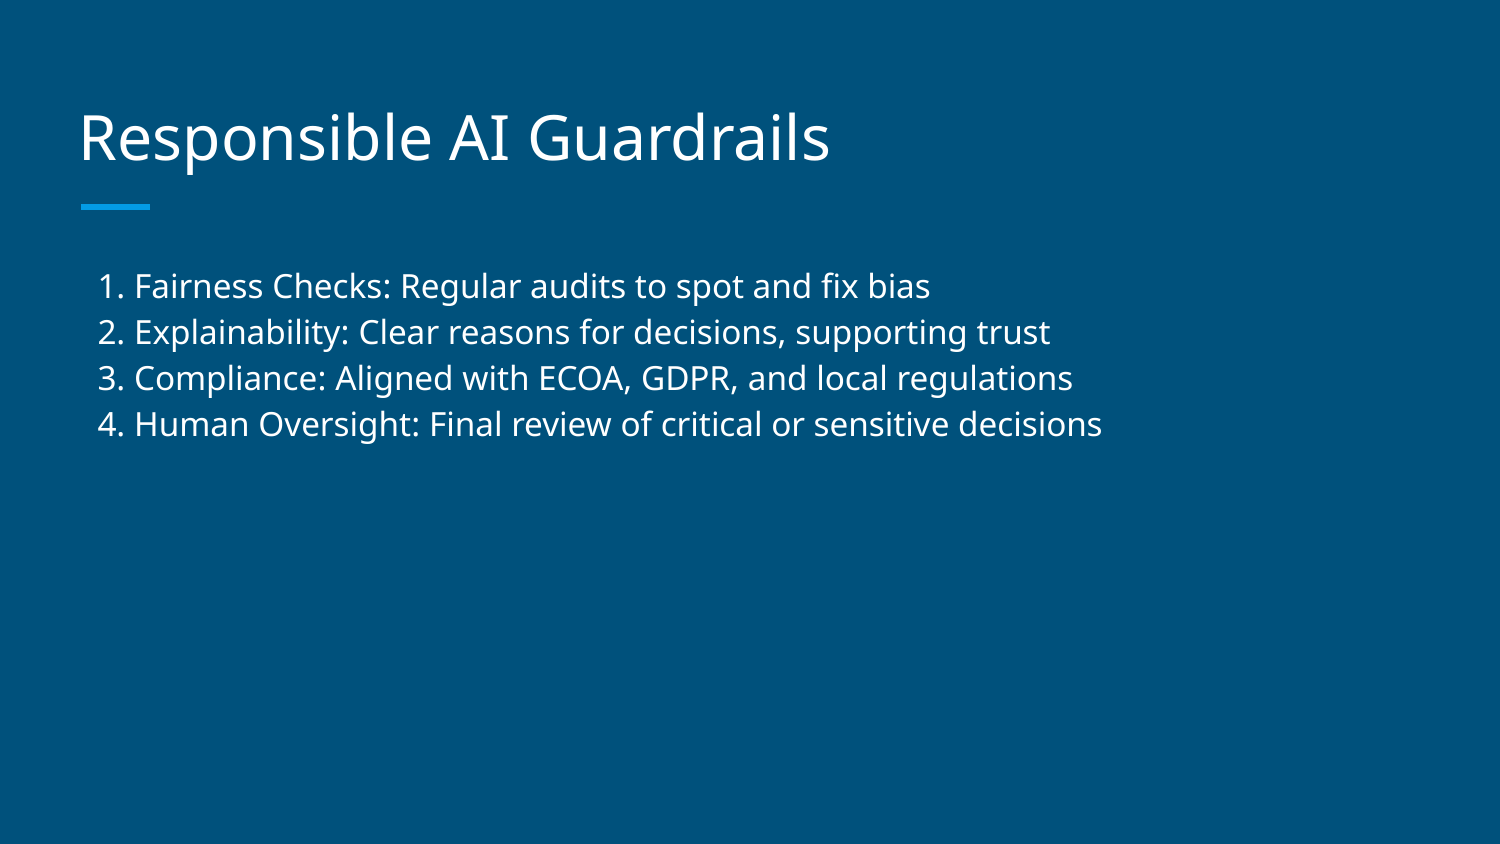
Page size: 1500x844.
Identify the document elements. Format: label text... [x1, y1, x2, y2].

title Responsible AI Guardrails [63, 75, 1437, 188]
list 1. Fairness Checks: Regular audits to spot and fix bias 2. Explainability: Clear reasons for decisions, supporting trust 3. Compliance: Aligned with ECOA, GDPR, and local regulations 4. Human Oversight: Final review of critical or sensitive decisions [63, 244, 1437, 750]
